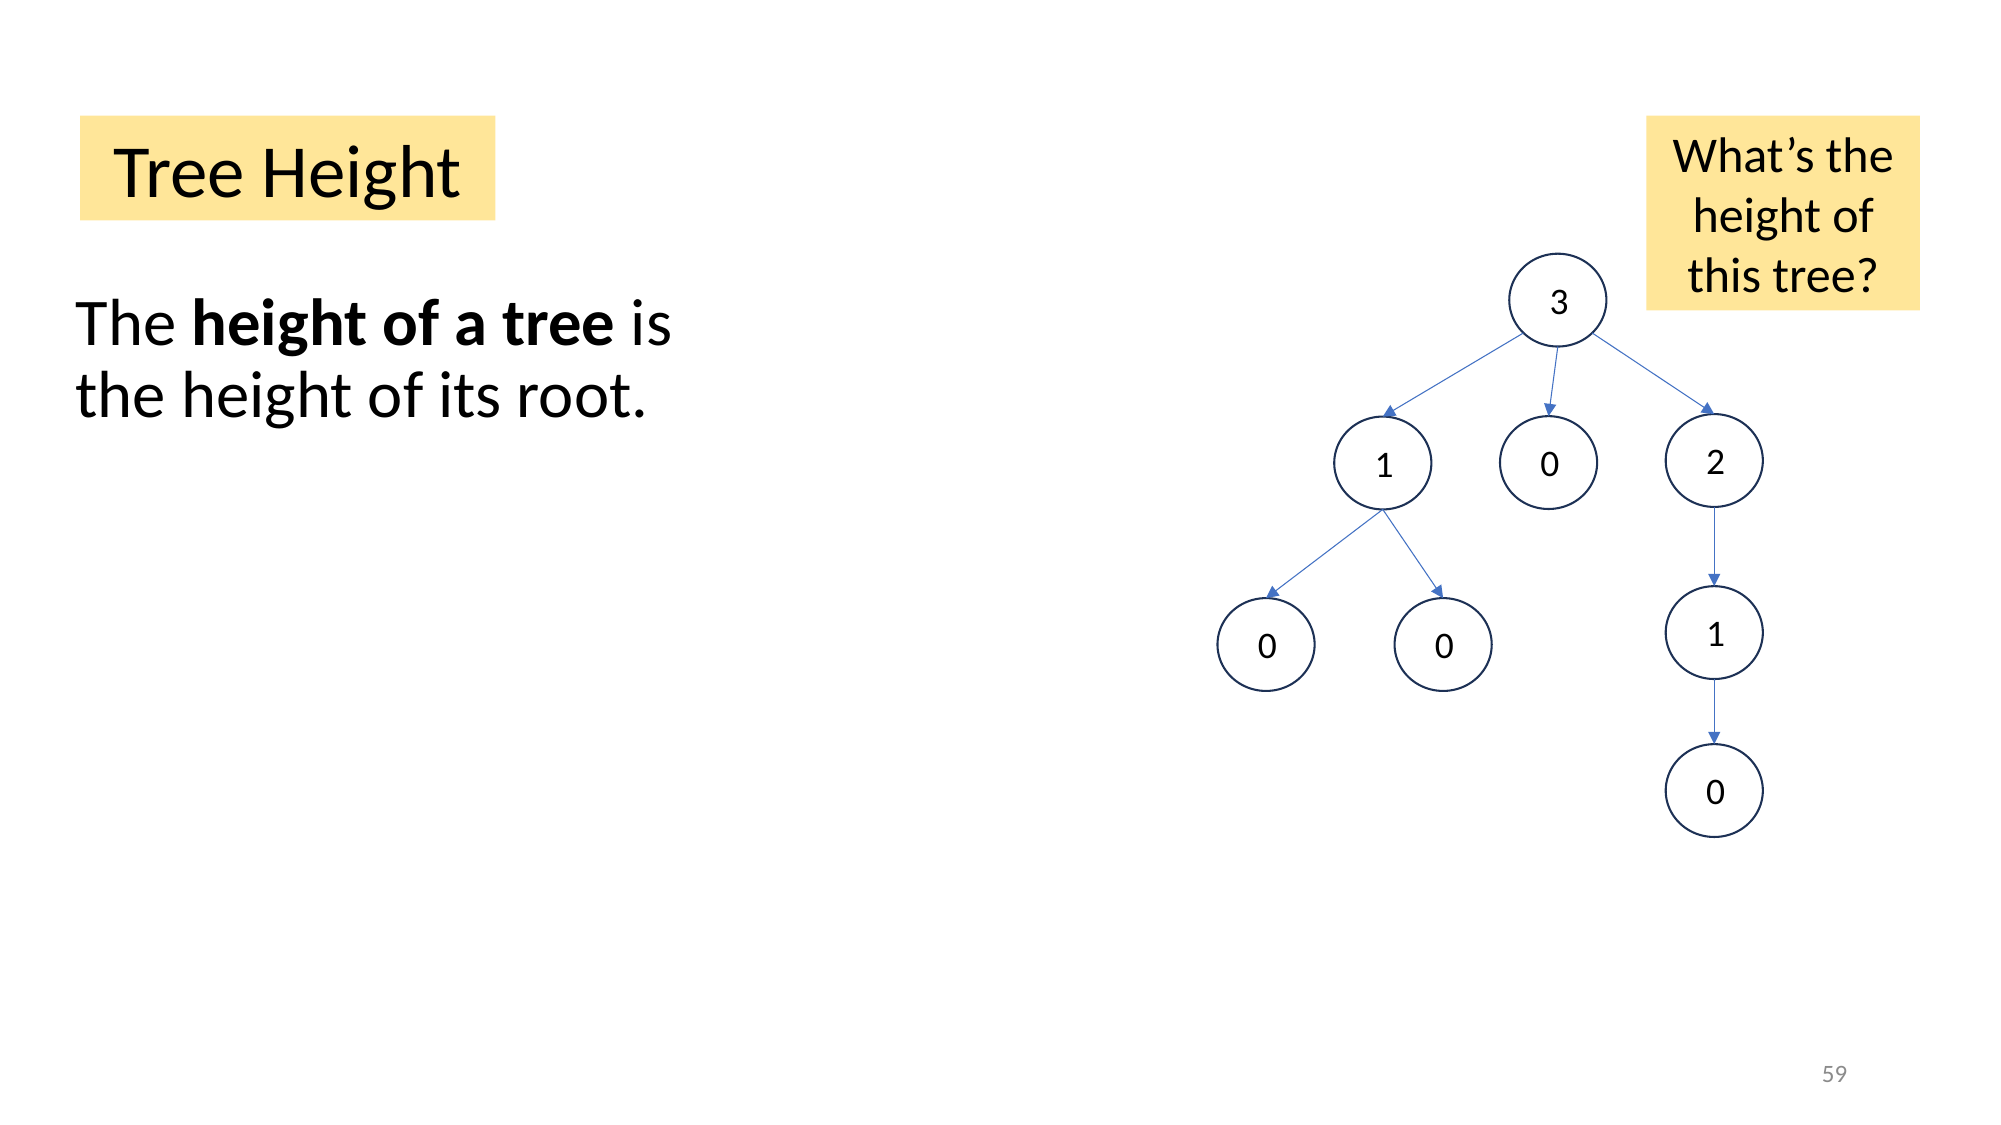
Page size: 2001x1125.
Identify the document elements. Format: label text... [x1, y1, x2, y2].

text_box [1265, 509, 1382, 599]
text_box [1639, 414, 1792, 507]
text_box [1639, 744, 1792, 837]
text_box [1548, 346, 1558, 417]
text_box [1639, 586, 1792, 679]
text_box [1474, 416, 1626, 509]
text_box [1191, 598, 1344, 691]
text_box What’s the height of this tree? [1646, 115, 1920, 311]
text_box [1382, 332, 1524, 417]
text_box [1382, 509, 1444, 599]
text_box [1368, 598, 1521, 691]
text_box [1592, 332, 1715, 415]
slide_number 59 [1412, 1042, 1863, 1103]
text_box Tree Height [80, 115, 496, 221]
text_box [1308, 416, 1460, 510]
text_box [1483, 253, 1635, 347]
list The height of a tree is the height of its root. [60, 280, 727, 644]
